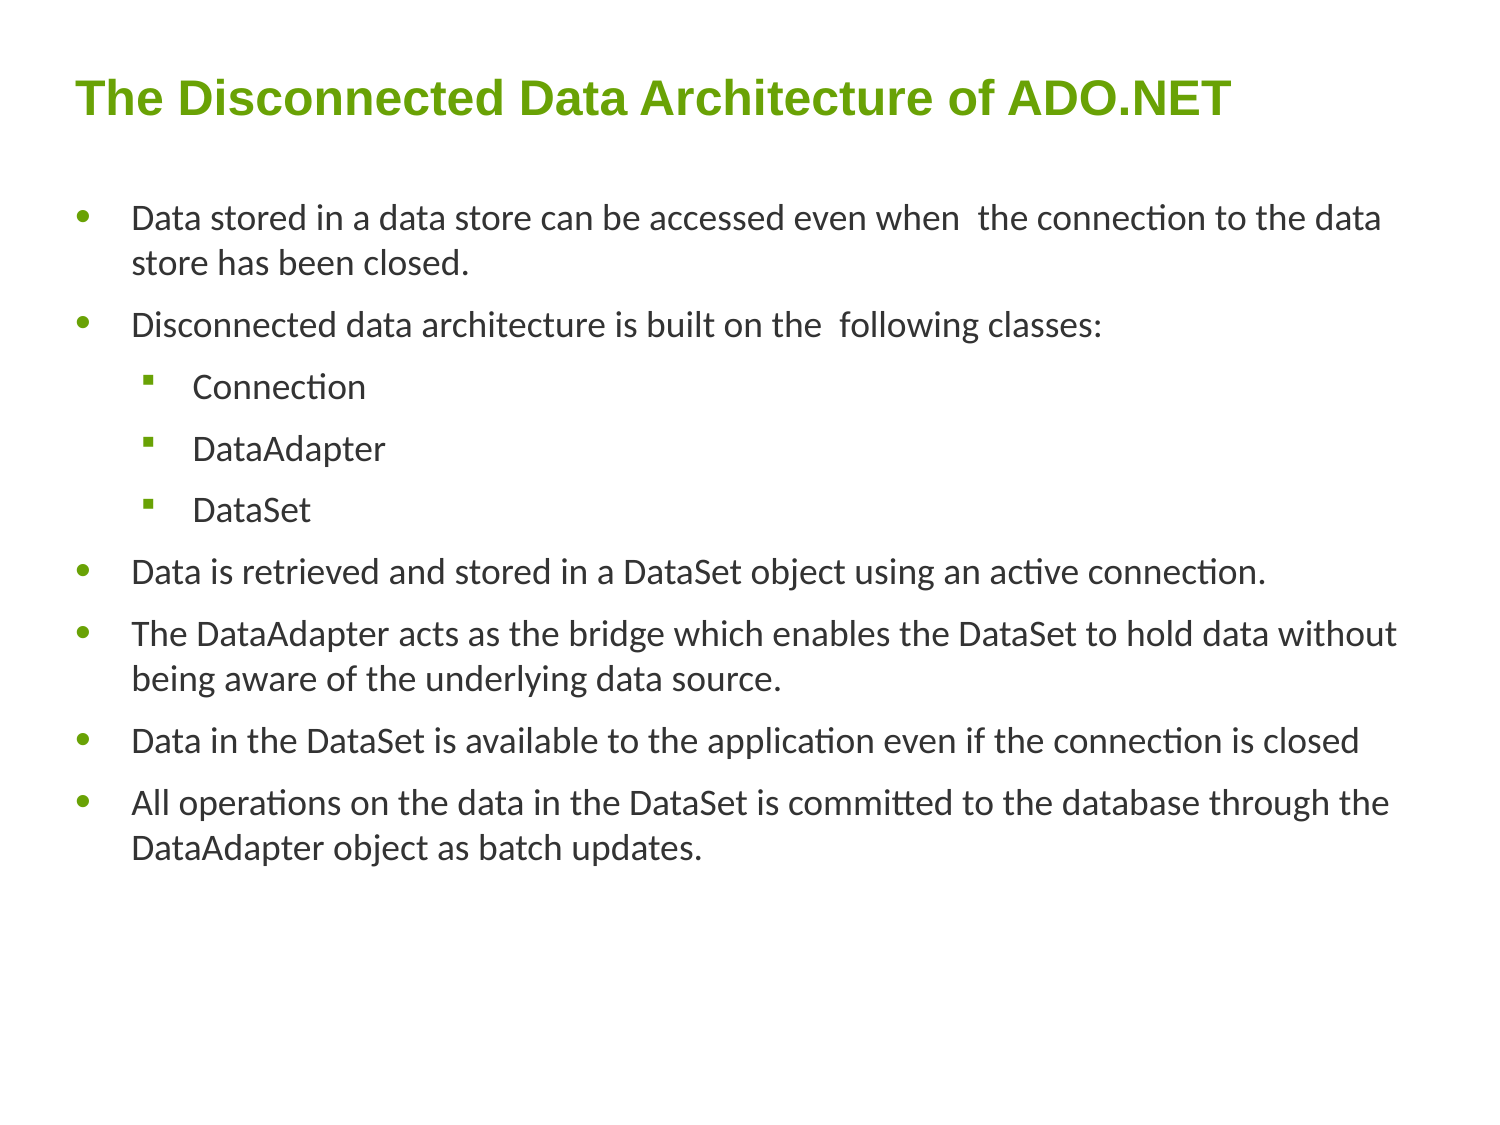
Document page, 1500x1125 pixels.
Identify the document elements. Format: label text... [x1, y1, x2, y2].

list Data stored in a data store can be accessed even when the connection to the data store has been closed. Disconnected data architecture is built on the following classes: Connection DataAdapter DataSet Data is retrieved and stored in a DataSet object using an active connection. The DataAdapter acts as the bridge which enables the DataSet to hold data without being aware of the underlying data source. Data in the DataSet is available to the application even if the connection is closed All operations on the data in the DataSet is committed to the database through the DataAdapter object as batch updates. [74, 192, 1426, 1028]
title The Disconnected Data Architecture of ADO.NET [74, 2, 1426, 134]
